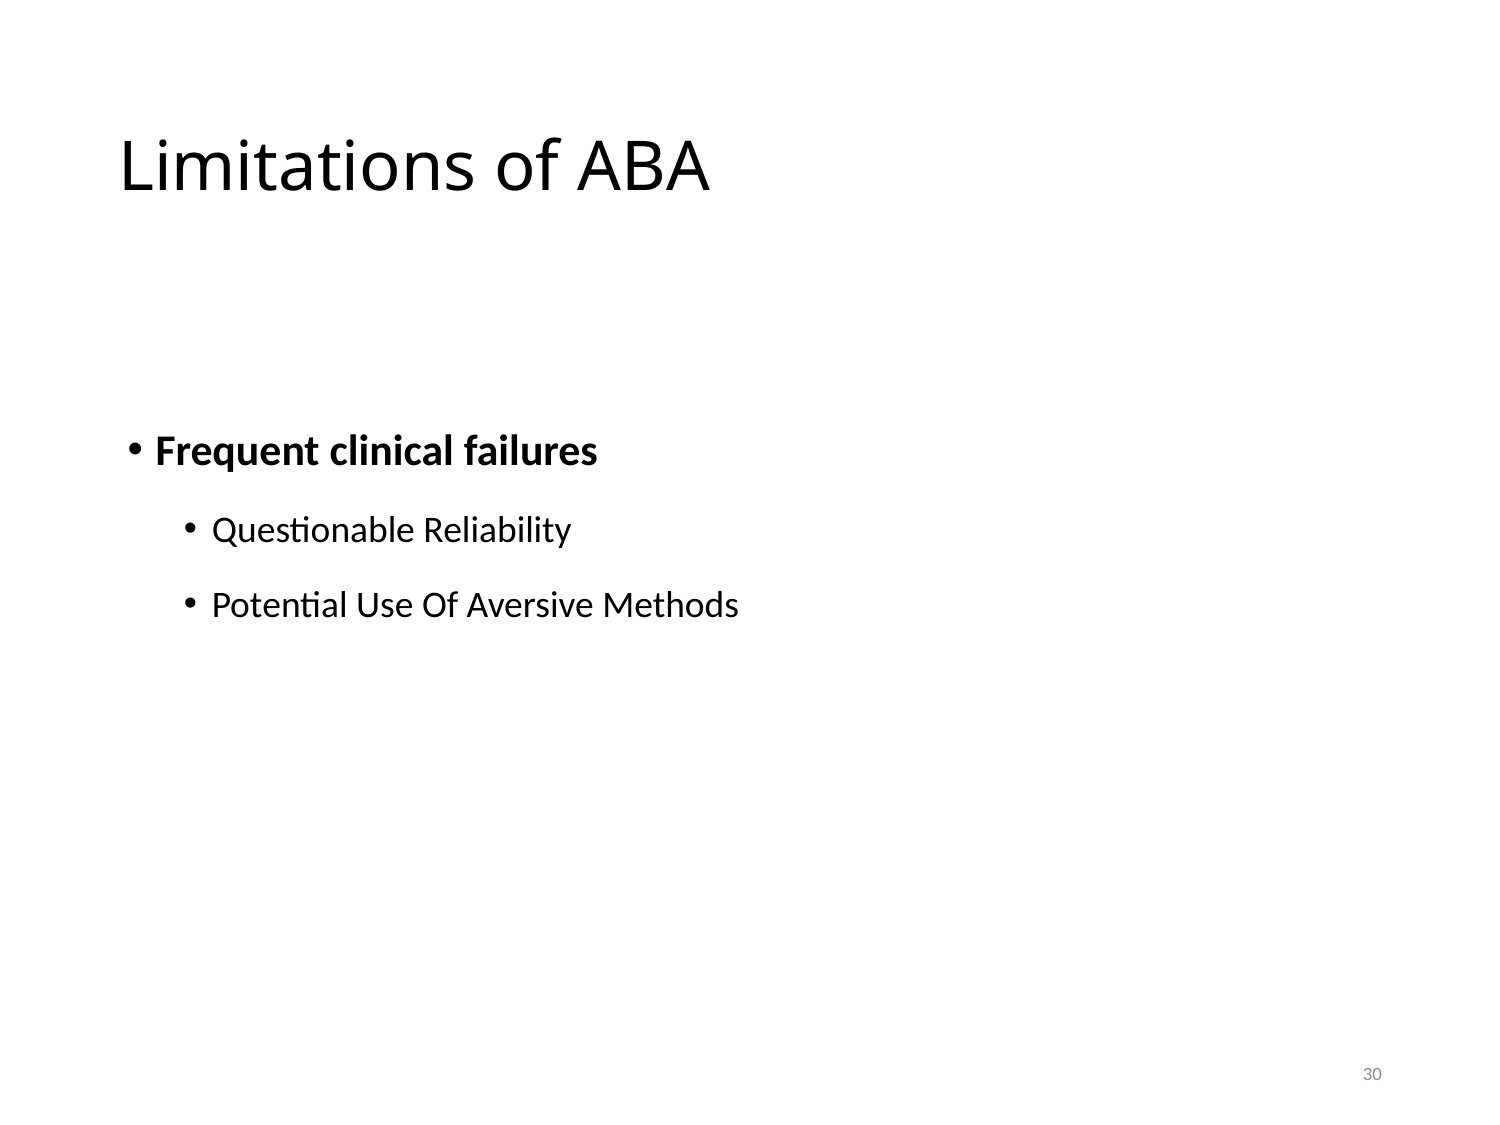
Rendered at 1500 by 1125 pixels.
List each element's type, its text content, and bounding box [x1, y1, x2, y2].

title Limitations of ABA [103, 59, 1397, 278]
list Frequent clinical failures Questionable Reliability Potential Use Of Aversive Methods [112, 388, 1388, 950]
slide_number 30 [1059, 1042, 1397, 1103]
